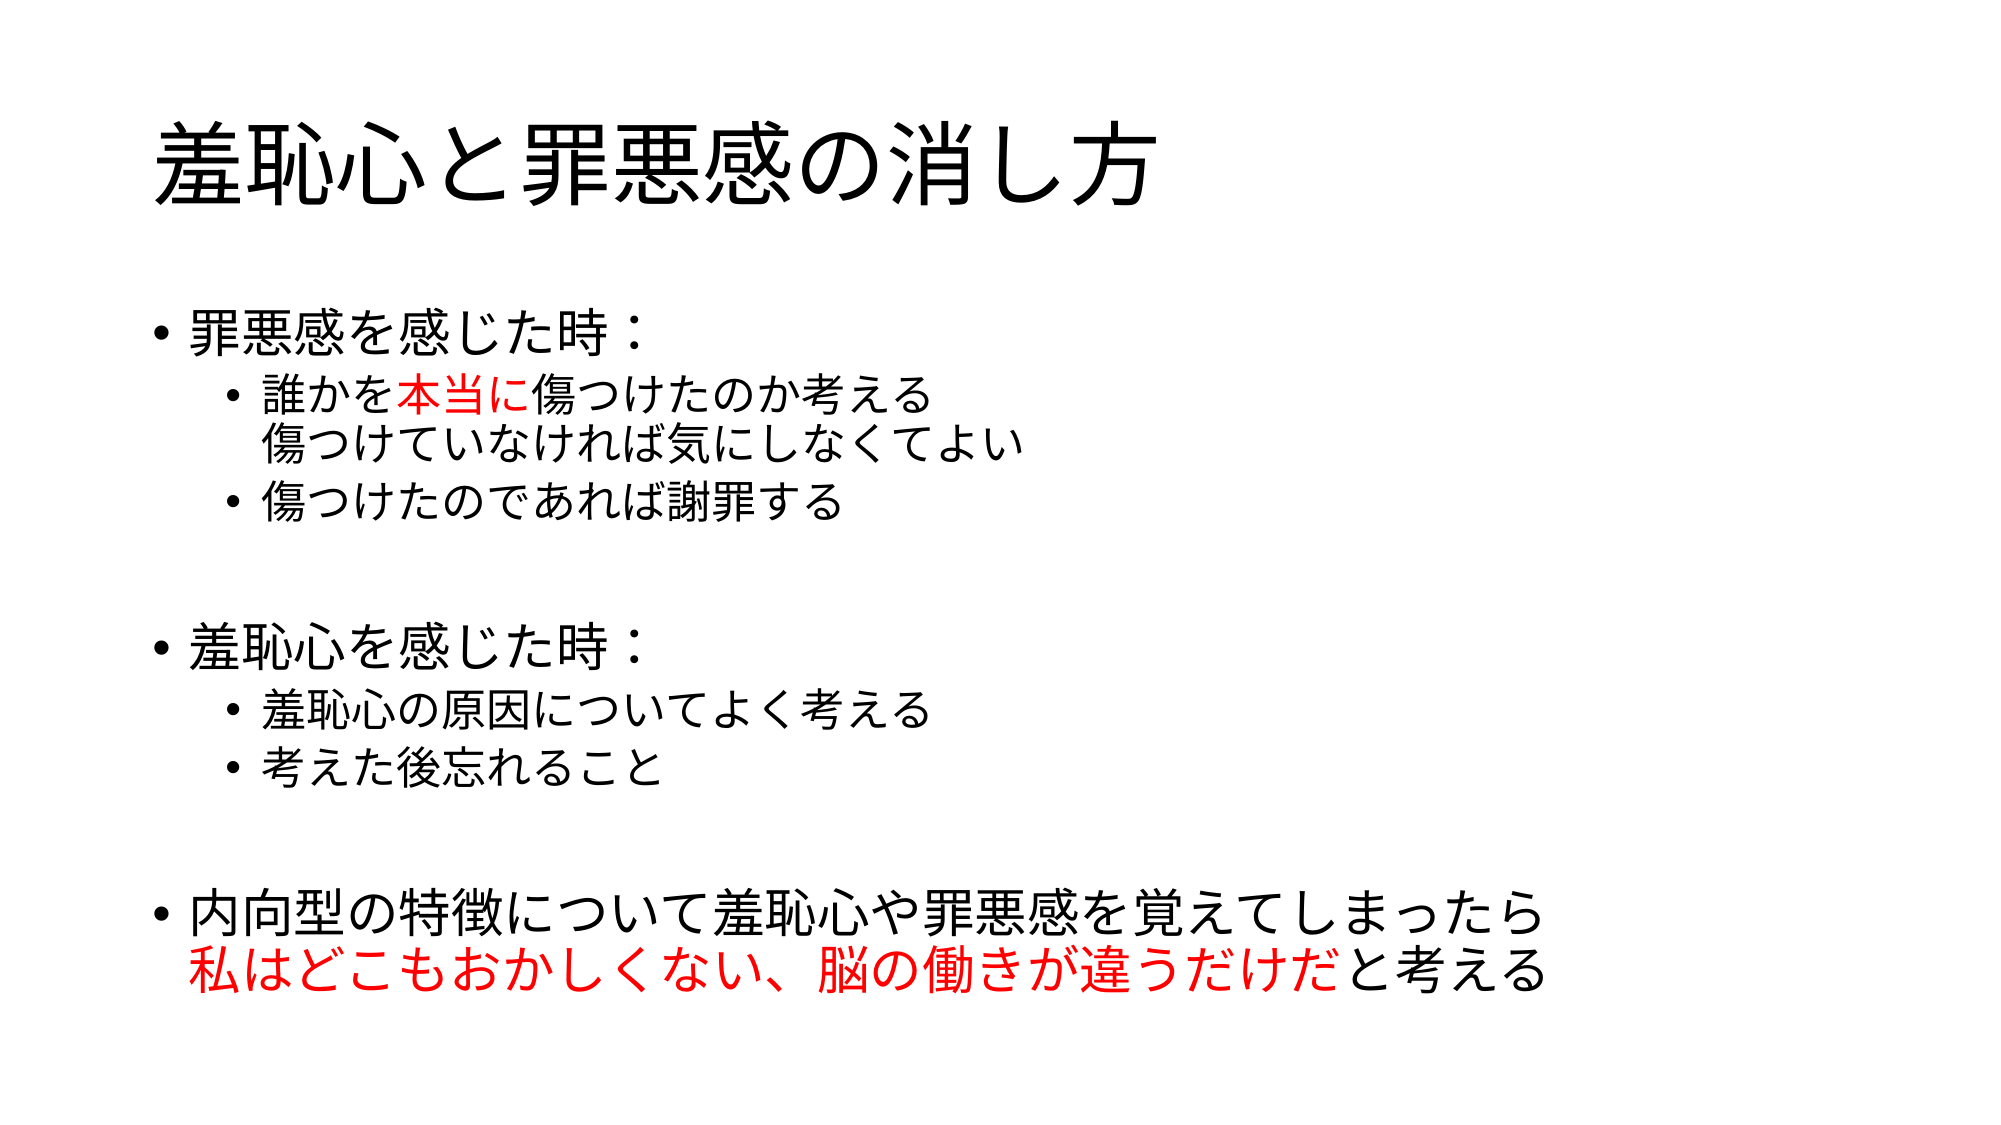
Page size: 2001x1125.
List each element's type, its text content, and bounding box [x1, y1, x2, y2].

title 羞恥心と罪悪感の消し方 [137, 59, 1863, 278]
list 罪悪感を感じた時： 誰かを本当に傷つけたのか考える 傷つけていなければ気にしなくてよい 傷つけたのであれば謝罪する 羞恥心を感じた時： 羞恥心の原因についてよく考える 考えた後忘れること 内向型の特徴について羞恥心や罪悪感を覚えてしまったら 私はどこもおかしくない、脳の働きが違うだけだと考える [137, 299, 1863, 1014]
